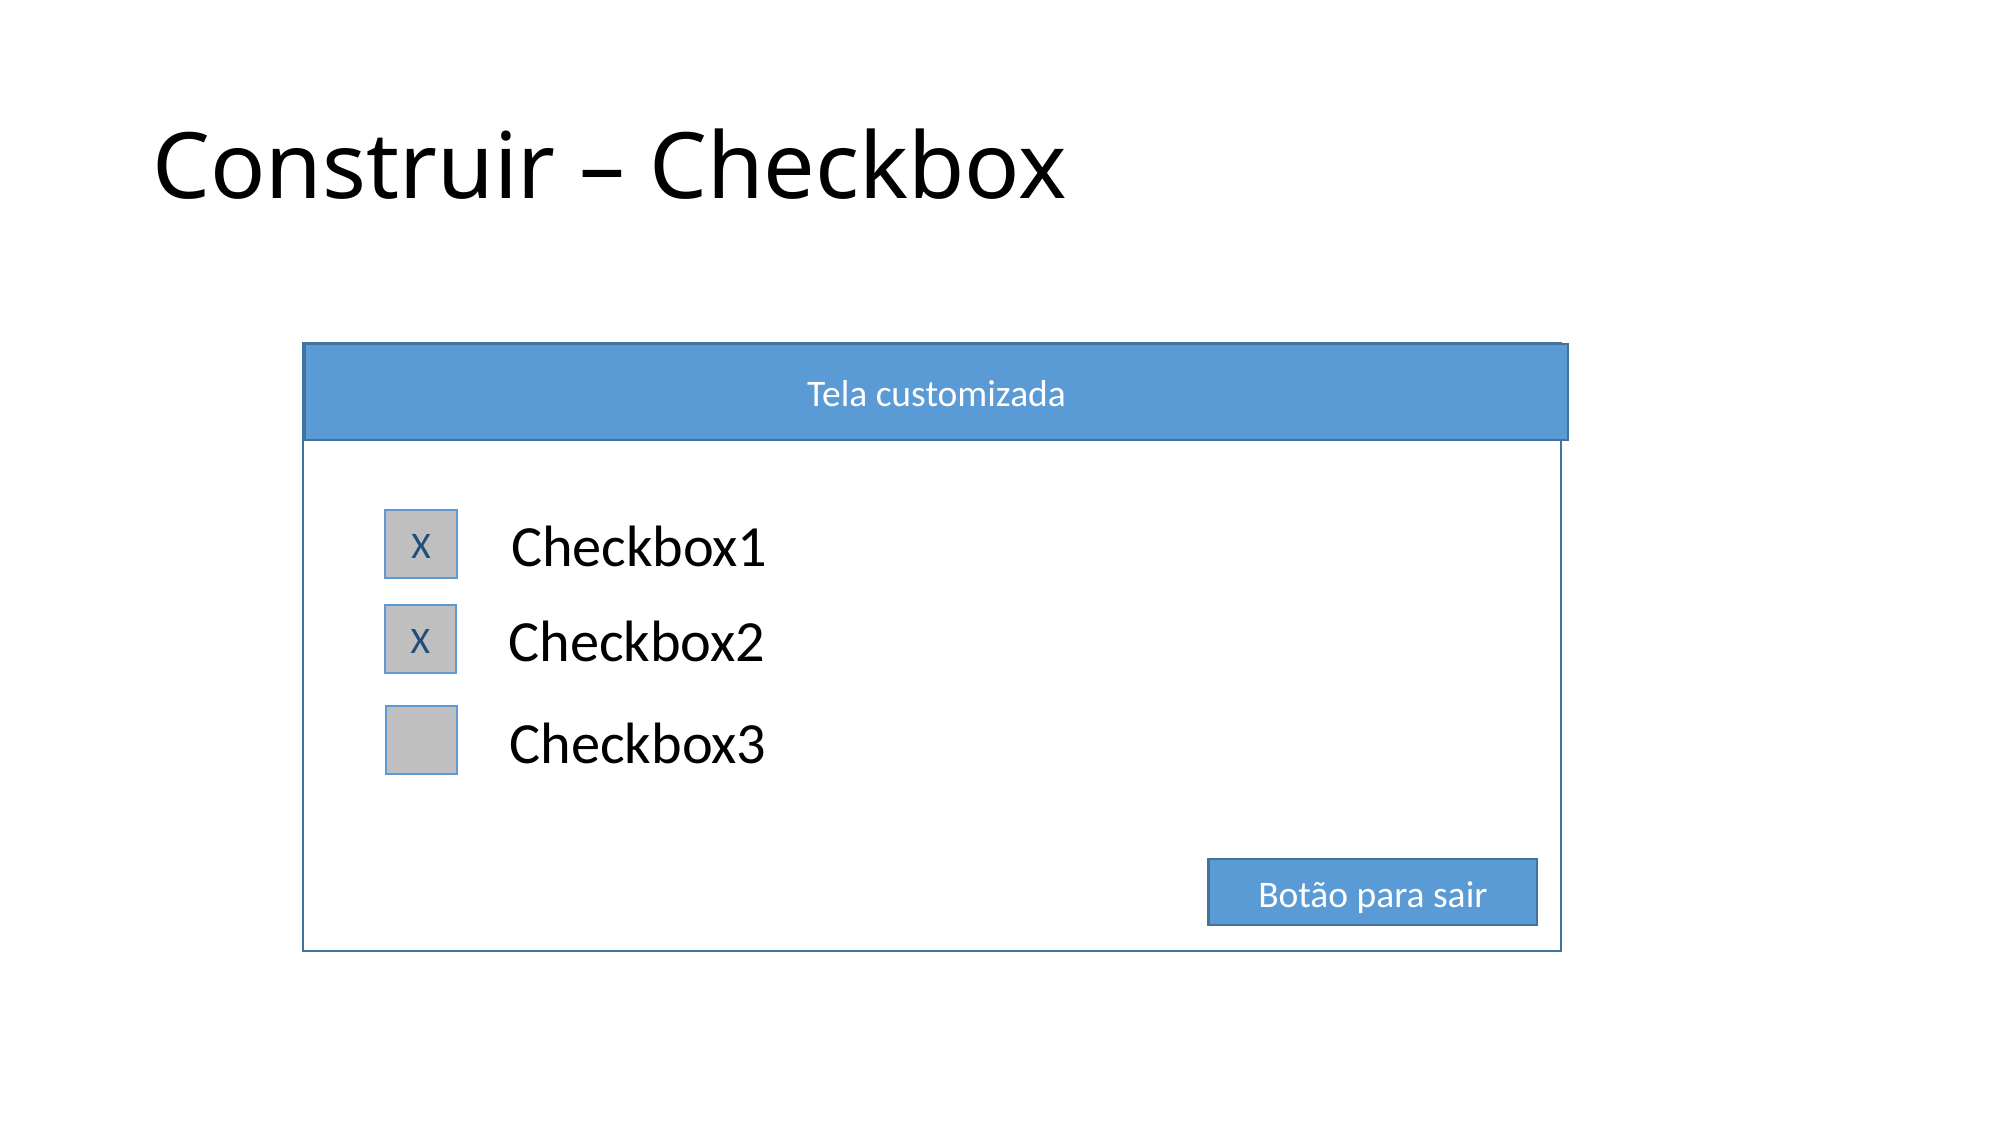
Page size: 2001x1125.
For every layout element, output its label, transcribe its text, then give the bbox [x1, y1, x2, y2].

text_box Checkbox3 [495, 697, 782, 783]
text_box Checkbox1 [496, 501, 783, 586]
text_box Botão para sair [1207, 858, 1538, 926]
text_box [385, 705, 458, 775]
text_box [302, 342, 1562, 952]
text_box Checkbox2 [493, 596, 781, 681]
text_box Tela customizada [304, 343, 1569, 441]
text_box X [384, 509, 458, 579]
title Construir – Checkbox [137, 59, 1863, 278]
text_box X [384, 604, 457, 674]
